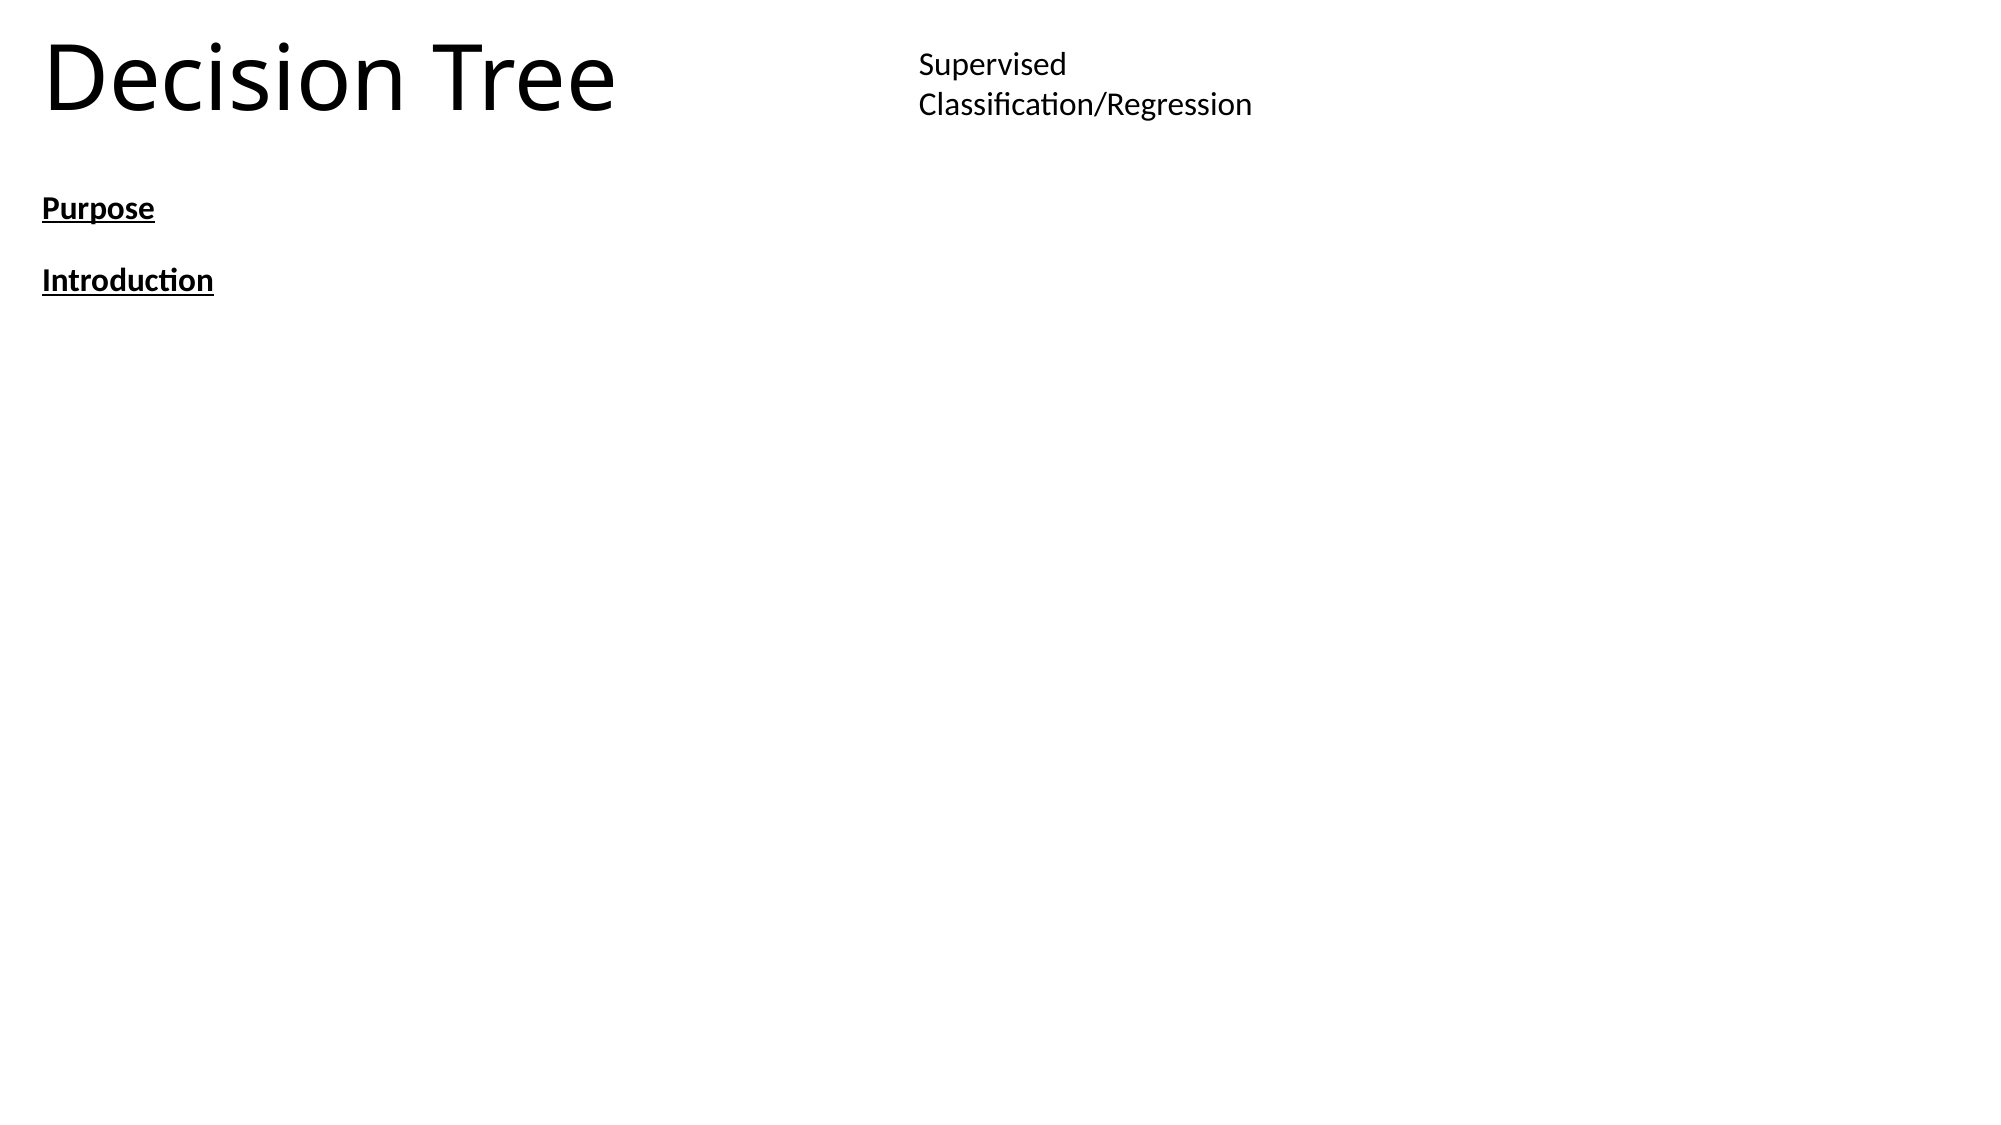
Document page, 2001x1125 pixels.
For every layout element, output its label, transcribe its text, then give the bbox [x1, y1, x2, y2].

text_box Purpose [27, 178, 192, 234]
text_box Introduction [27, 251, 252, 306]
title Decision Tree [27, 21, 1964, 141]
text_box Supervised Classification/Regression [904, 34, 1282, 130]
